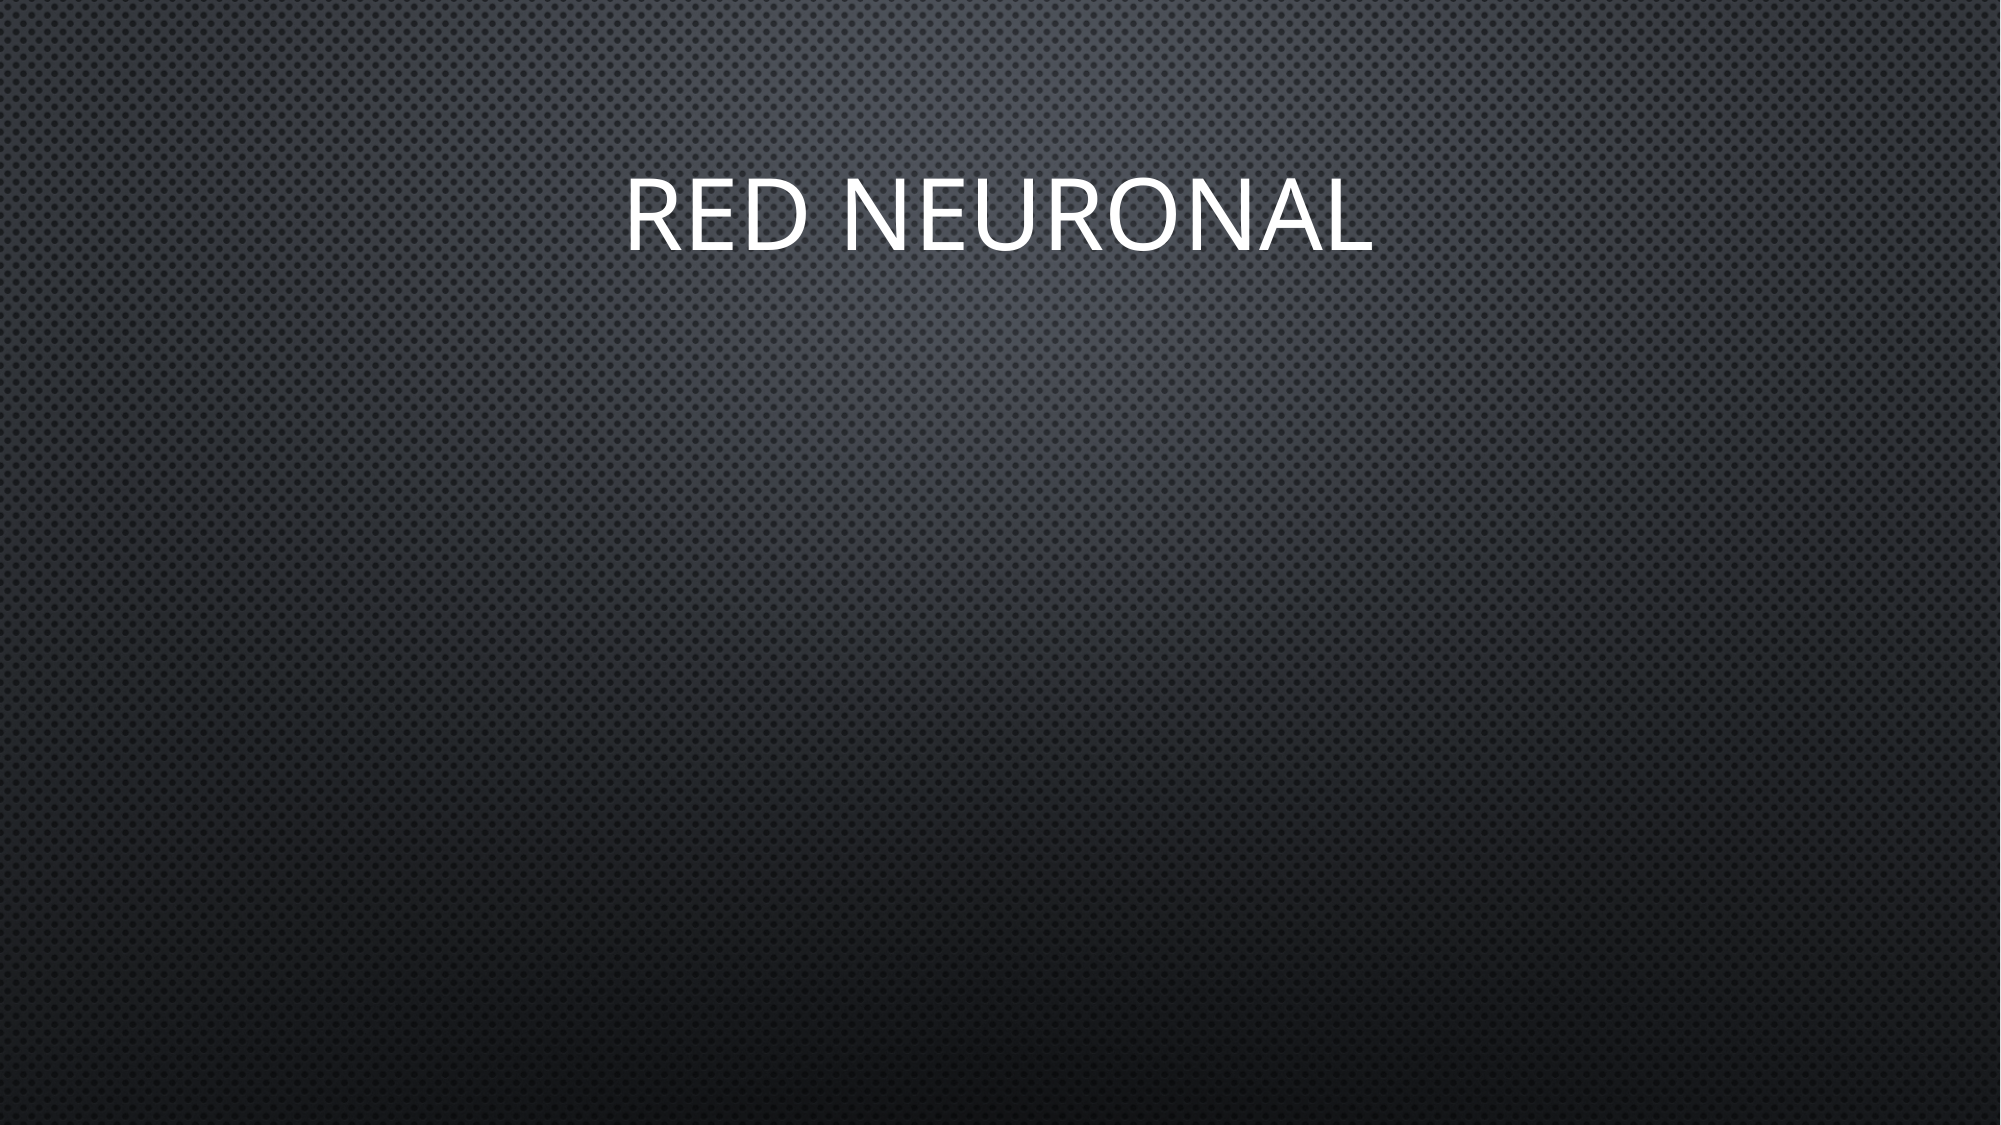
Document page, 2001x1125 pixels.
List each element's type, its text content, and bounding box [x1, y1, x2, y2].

title RED NEURONAL [287, 99, 1711, 278]
